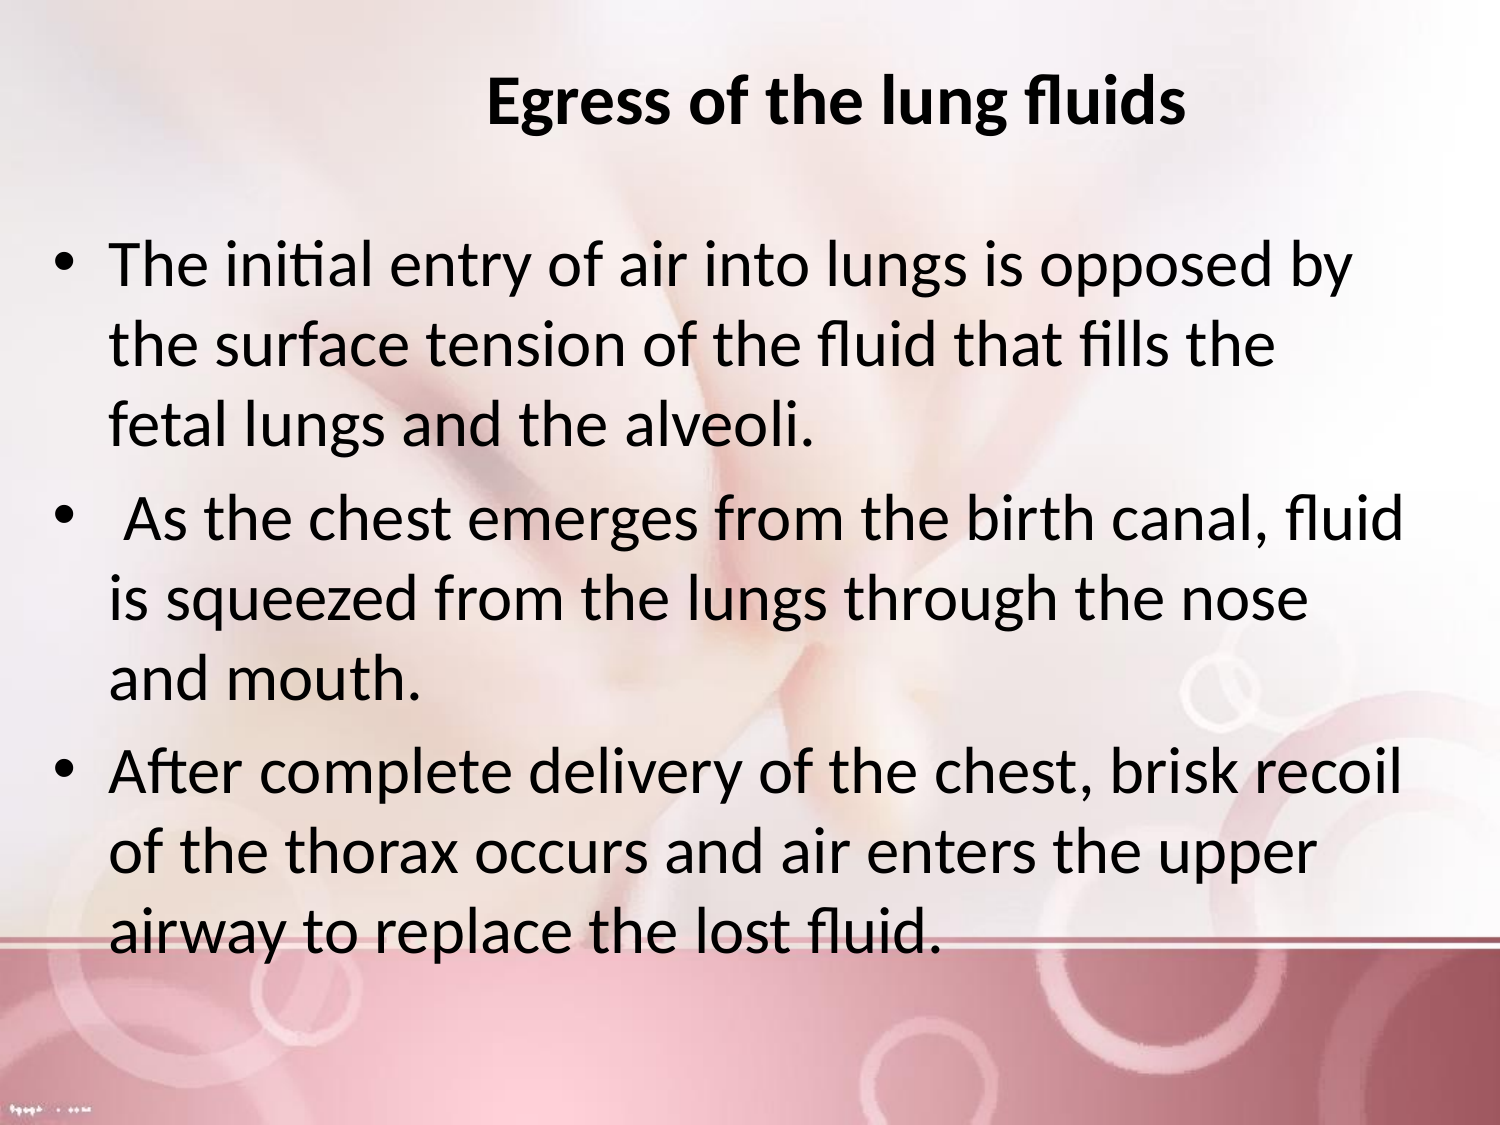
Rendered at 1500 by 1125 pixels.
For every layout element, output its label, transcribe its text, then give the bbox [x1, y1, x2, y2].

list The initial entry of air into lungs is opposed by the surface tension of the fluid that fills the fetal lungs and the alveoli. As the chest emerges from the birth canal, fluid is squeezed from the lungs through the nose and mouth. After complete delivery of the chest, brisk recoil of the thorax occurs and air enters the upper airway to replace the lost fluid. [37, 212, 1425, 1005]
title Egress of the lung fluids [248, 45, 1425, 212]
picture [0, 0, 1500, 1125]
